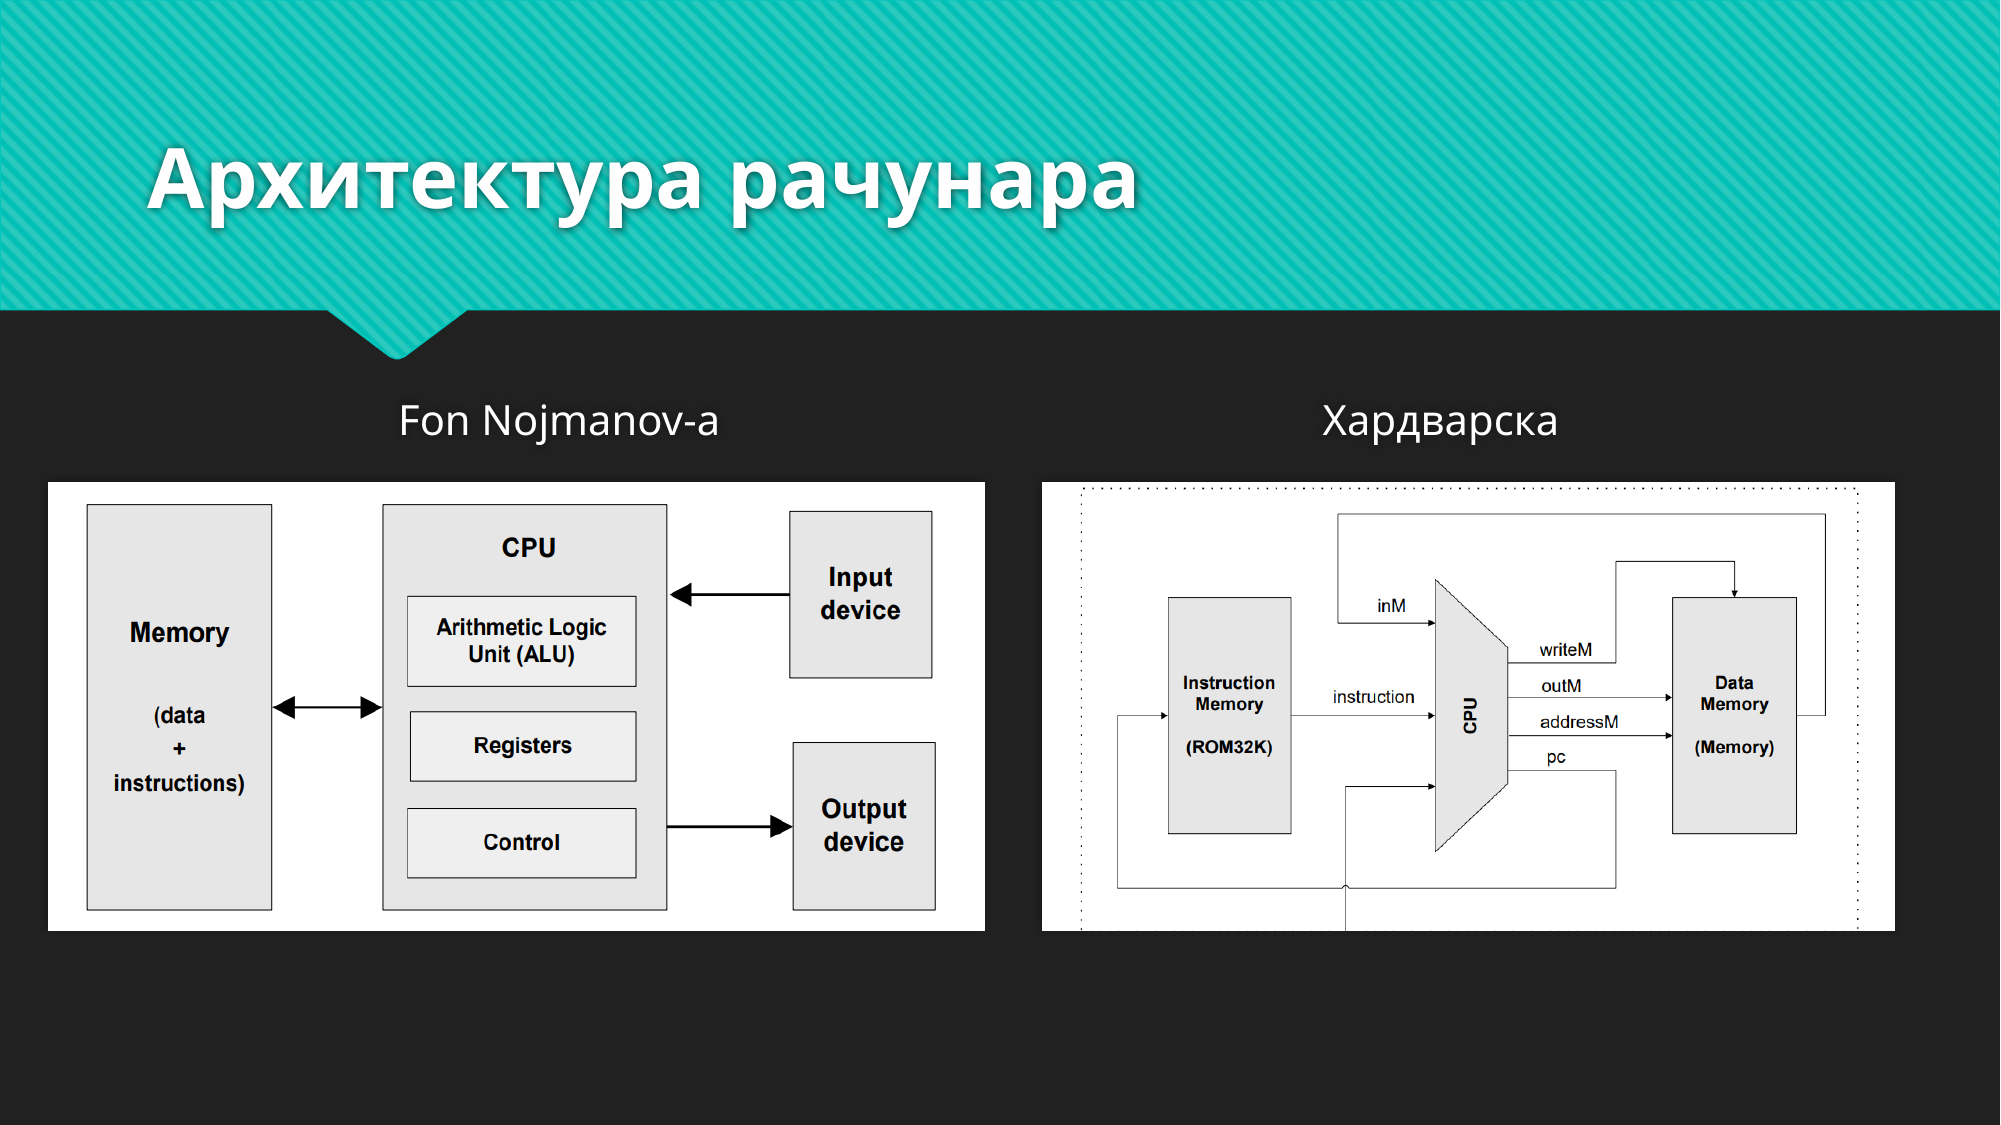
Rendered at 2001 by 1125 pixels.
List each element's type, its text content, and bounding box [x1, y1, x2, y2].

list Fon Nojmanov-a [133, 356, 985, 452]
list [1042, 482, 1895, 931]
list Хардварска [1014, 356, 1868, 452]
title Архитектура рачунара [132, 73, 1868, 233]
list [48, 482, 986, 931]
